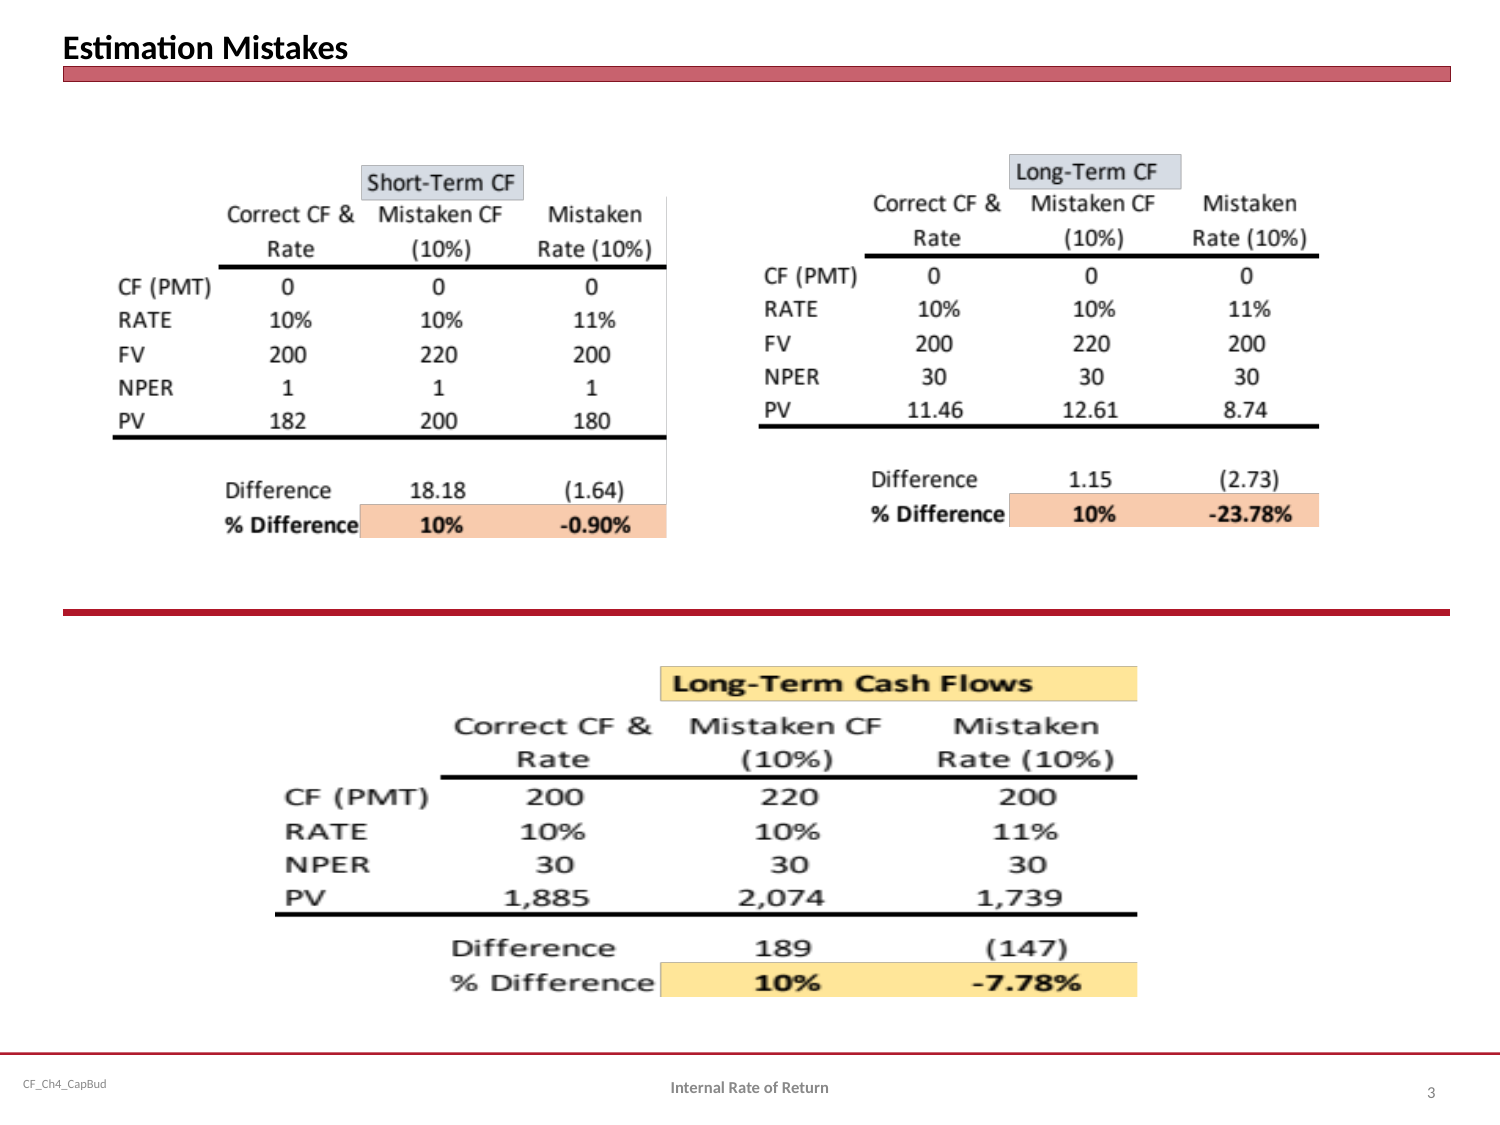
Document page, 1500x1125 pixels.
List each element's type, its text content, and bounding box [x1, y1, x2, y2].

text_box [274, 665, 1138, 998]
footer Internal Rate of Return [512, 1056, 988, 1117]
slide_number 3 [1375, 1061, 1451, 1122]
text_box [112, 164, 667, 538]
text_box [758, 153, 1320, 528]
title Estimation Mistakes [62, 6, 1451, 67]
